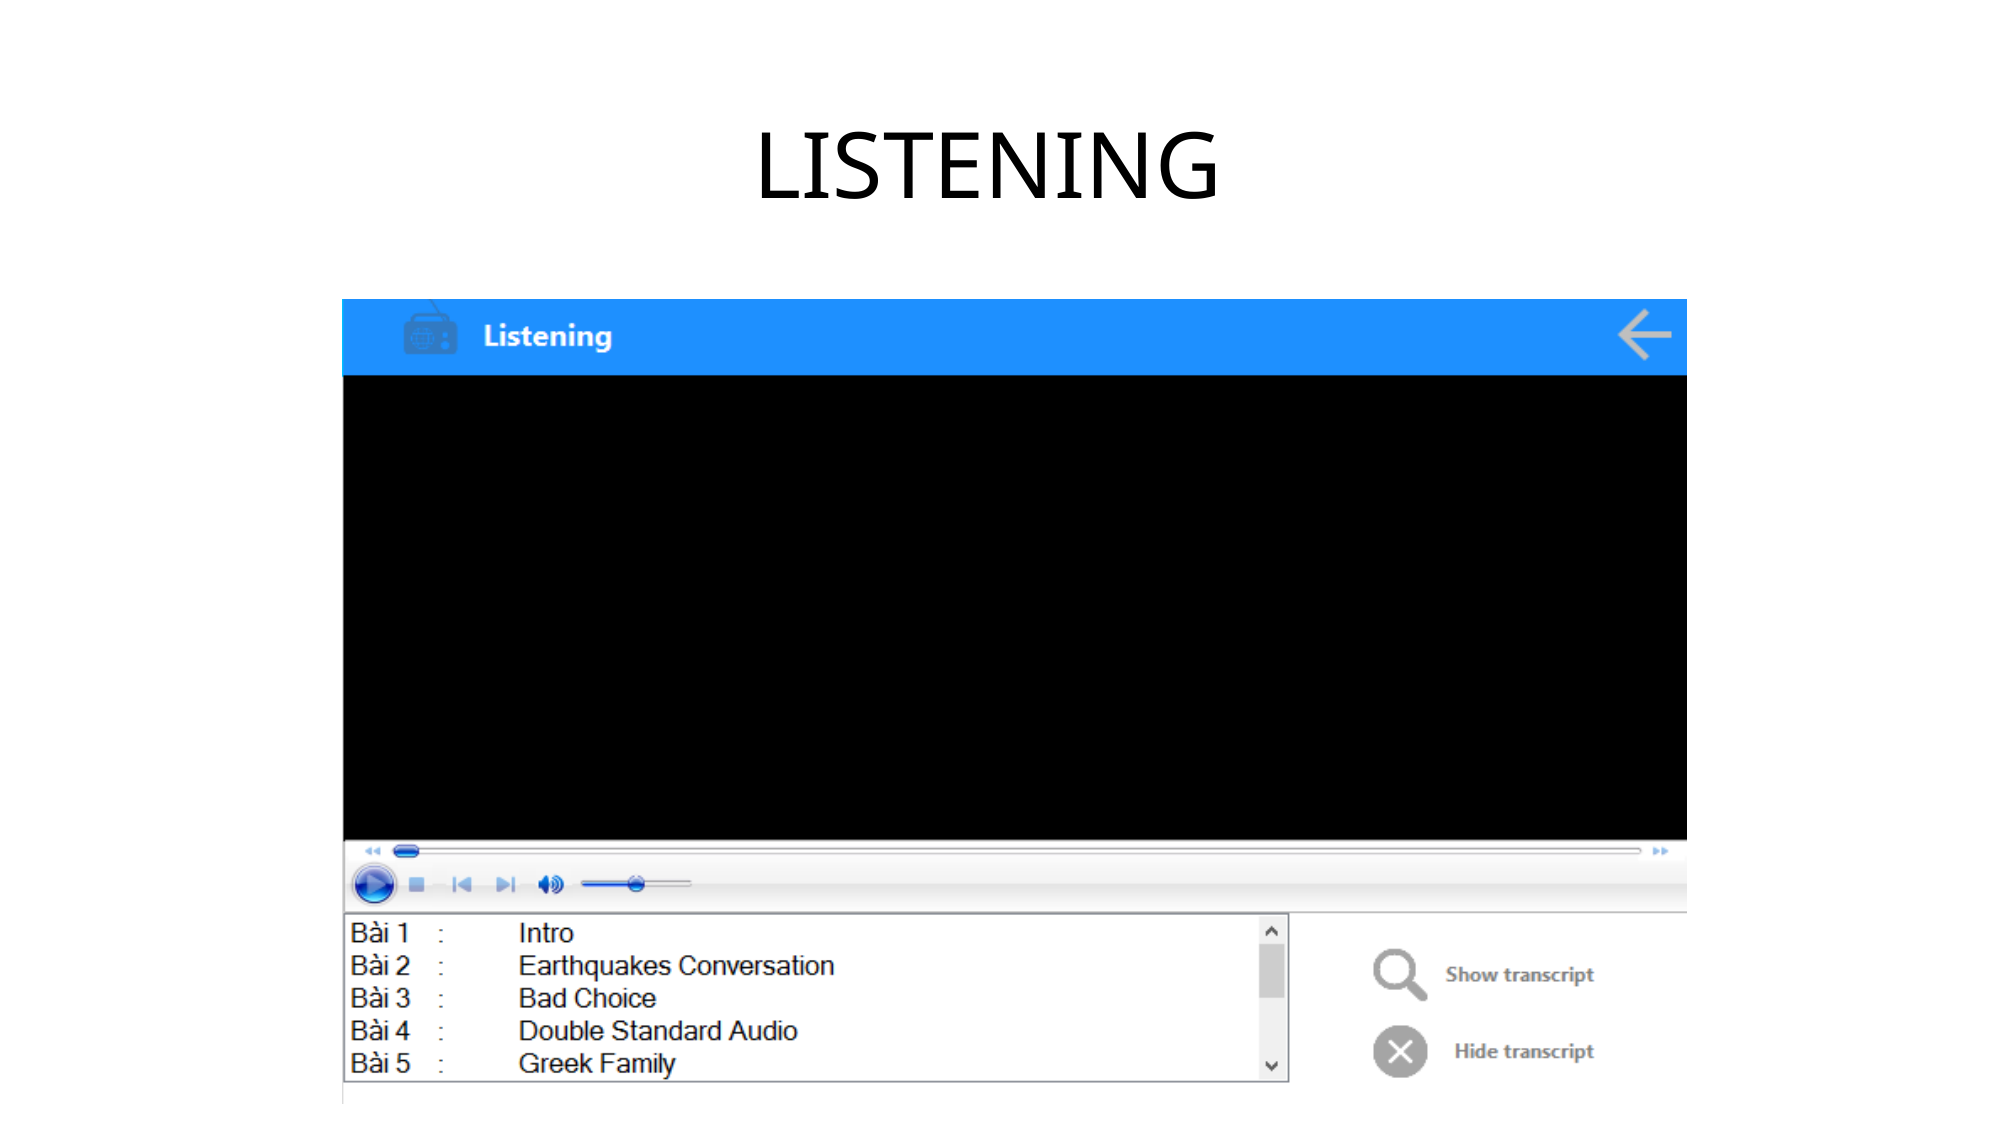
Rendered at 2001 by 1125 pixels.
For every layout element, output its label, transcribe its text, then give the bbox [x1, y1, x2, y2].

title LISTENING [137, 59, 1863, 278]
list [342, 299, 1687, 1104]
